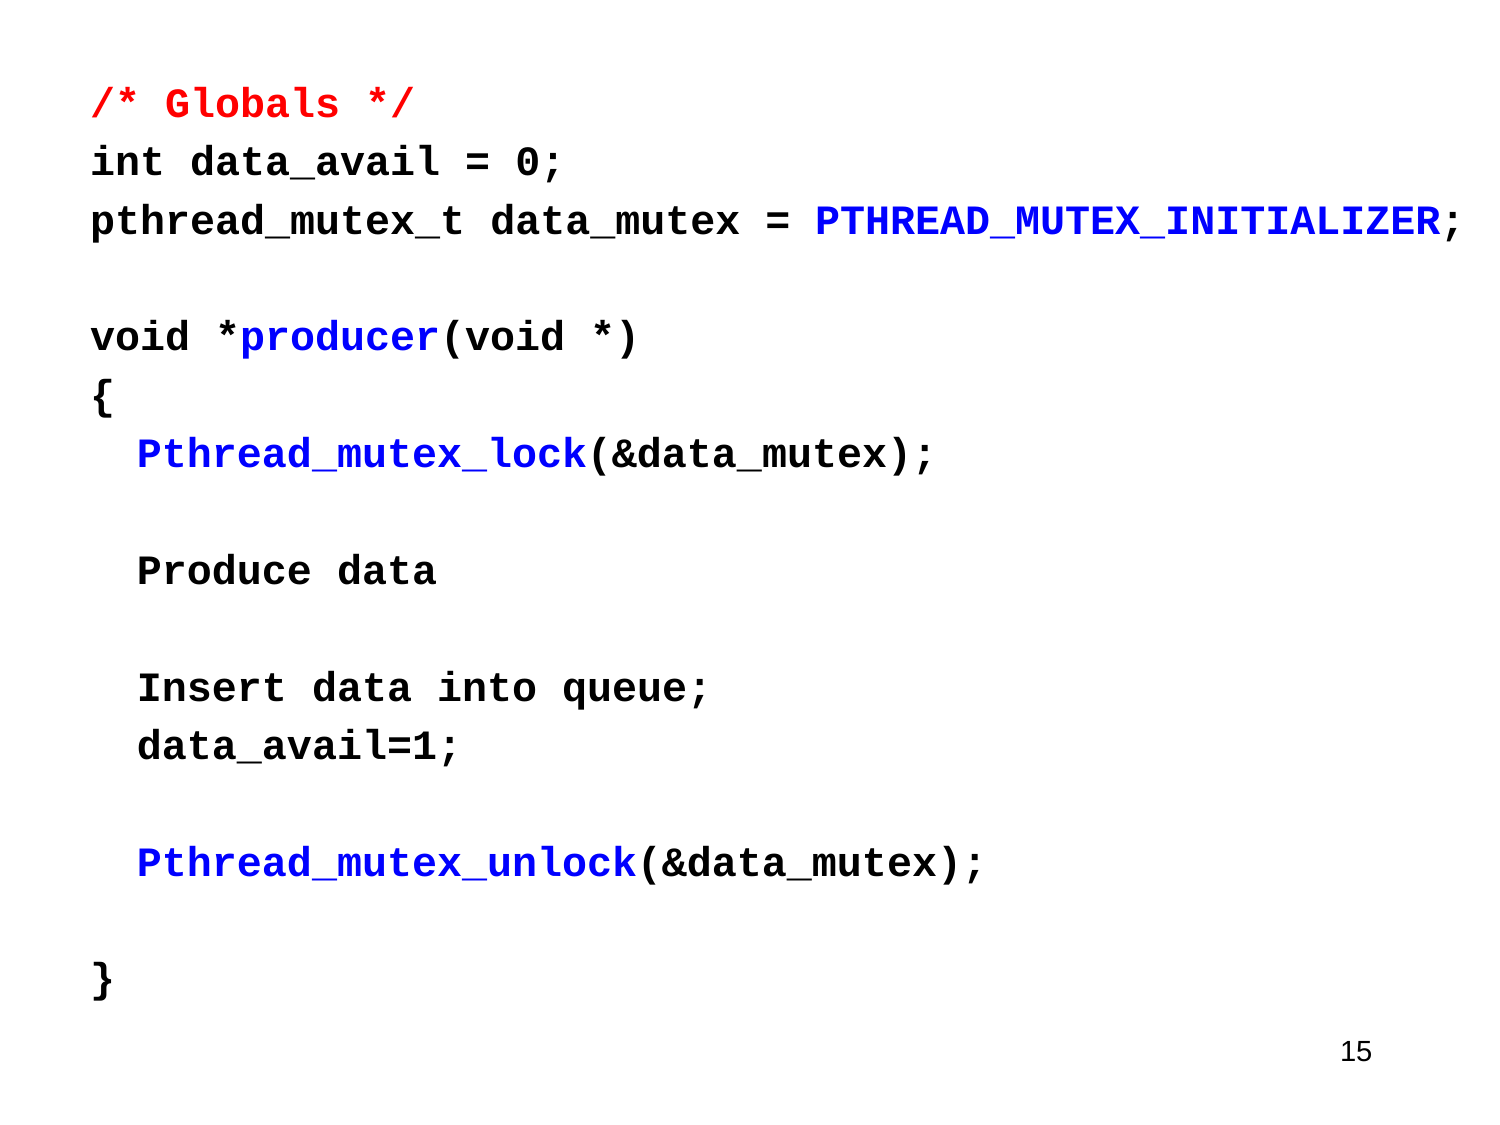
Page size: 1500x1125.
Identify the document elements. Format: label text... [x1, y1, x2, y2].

slide_number 15 [1074, 1024, 1388, 1101]
list /* Globals */ int data_avail = 0; pthread_mutex_t data_mutex = PTHREAD_MUTEX_INITIALIZER; void *producer(void *) { Pthread_mutex_lock(&data_mutex); Produce data Insert data into queue; data_avail=1; Pthread_mutex_unlock(&data_mutex); } [0, 0, 1500, 1125]
